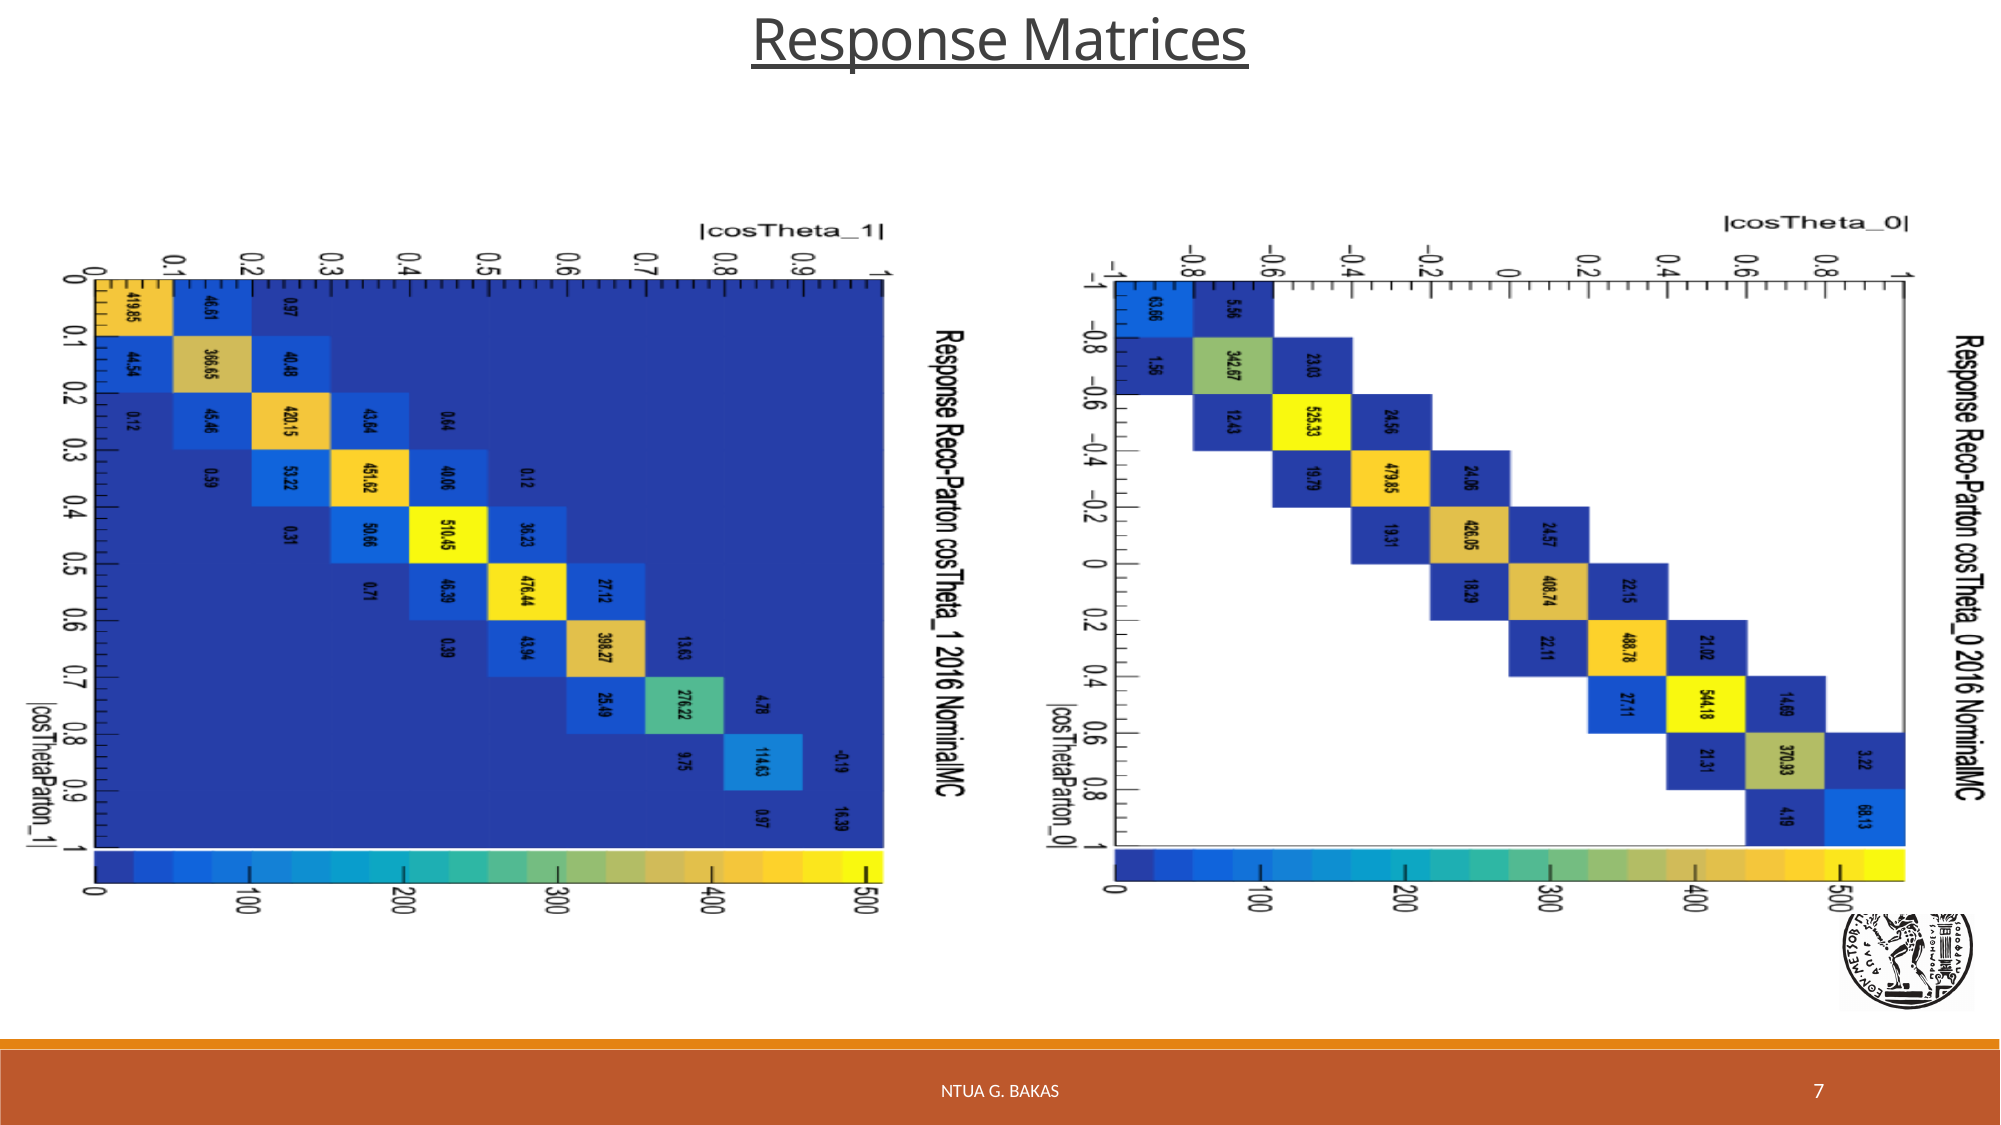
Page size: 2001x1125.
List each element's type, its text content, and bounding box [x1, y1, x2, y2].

slide_number 7 [1624, 1061, 1840, 1120]
picture [136, 71, 845, 1053]
picture [1157, 71, 1975, 1053]
text_box Response Matrices [137, 0, 1863, 80]
footer NTUA G. Bakas [604, 1059, 1396, 1120]
